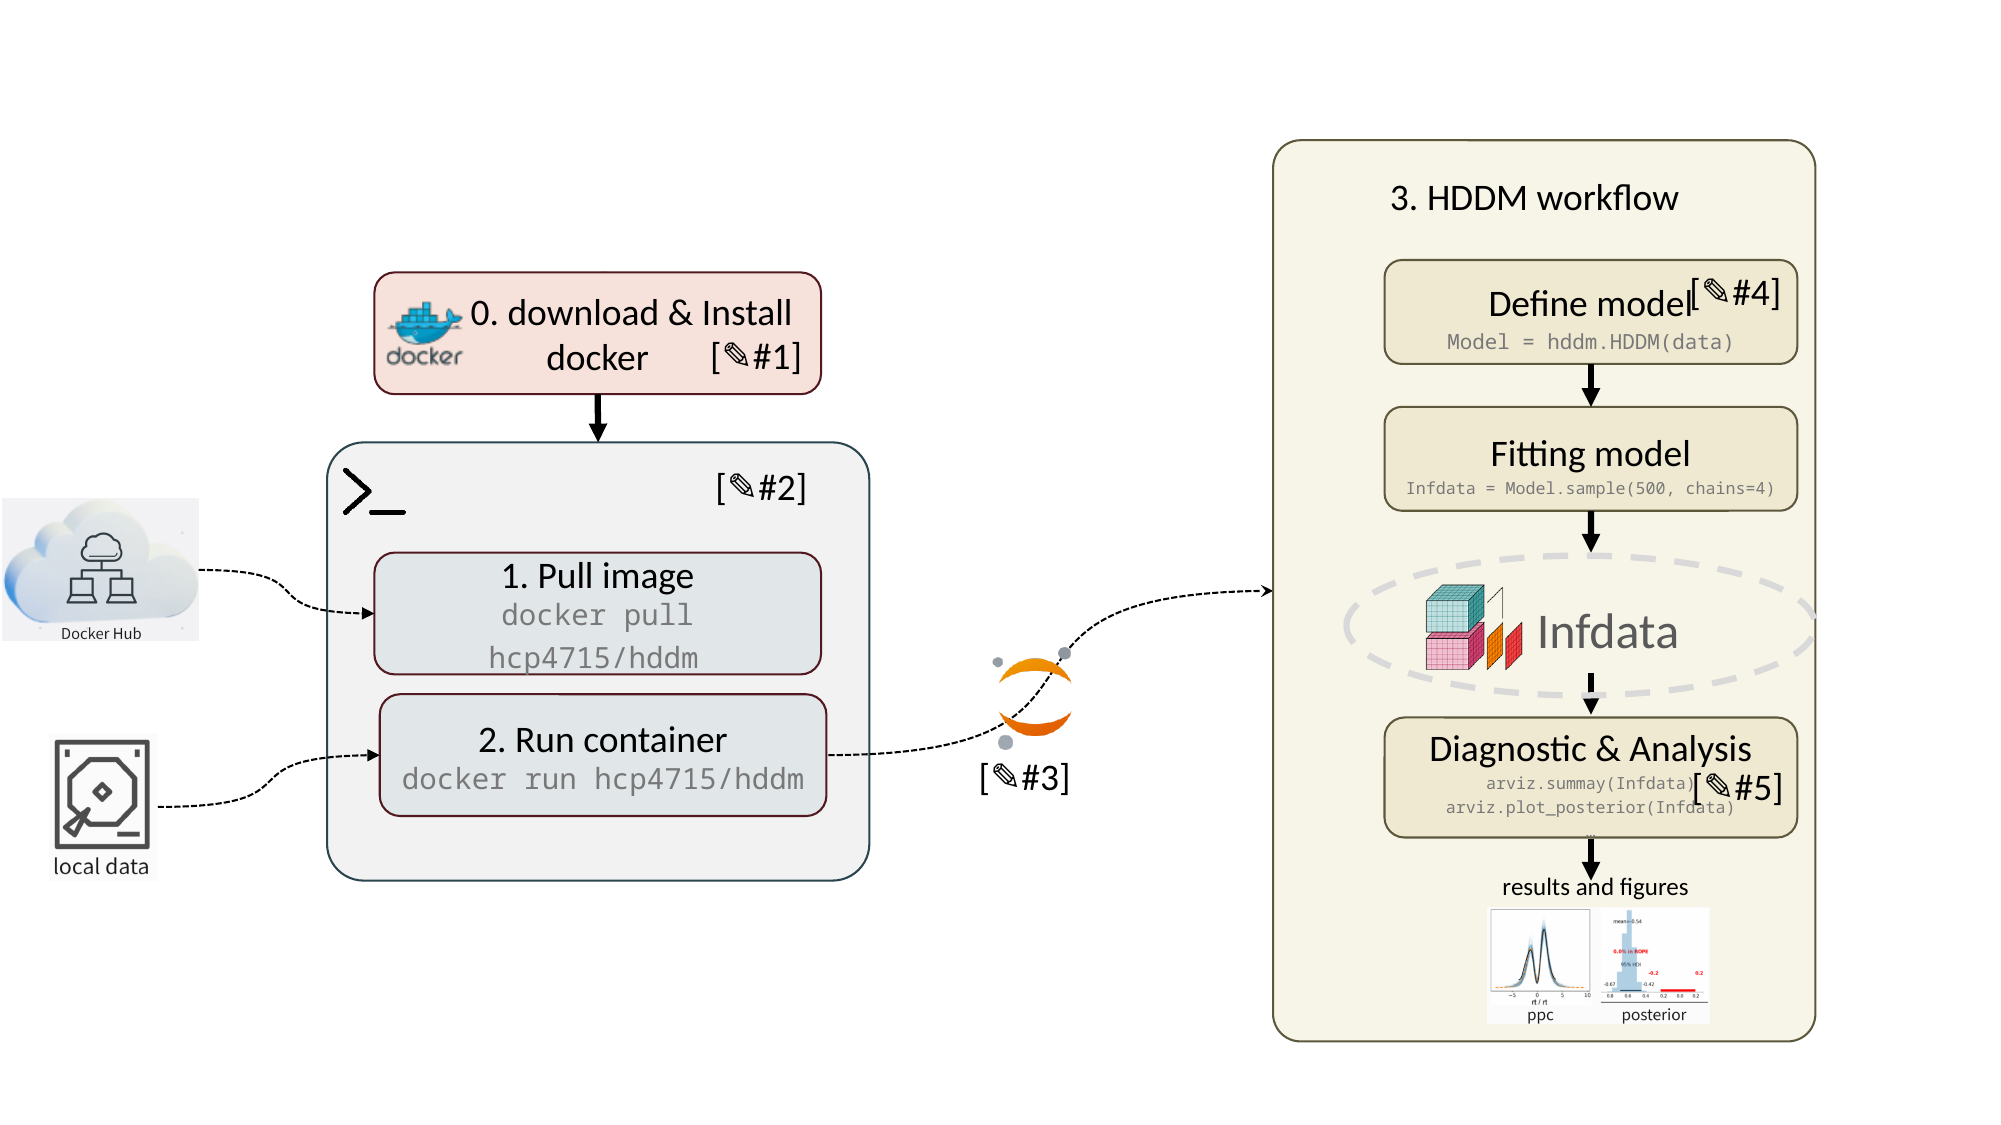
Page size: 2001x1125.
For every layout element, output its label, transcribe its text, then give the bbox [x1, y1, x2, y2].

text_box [826, 590, 1273, 756]
picture [980, 642, 1090, 752]
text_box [157, 755, 380, 807]
text_box [✎#3] [963, 756, 1094, 806]
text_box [198, 569, 375, 614]
picture [2, 498, 199, 641]
picture [332, 449, 416, 533]
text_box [327, 442, 870, 881]
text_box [1273, 140, 1816, 1042]
picture [49, 733, 158, 881]
picture [1414, 577, 1530, 672]
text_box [374, 271, 822, 395]
